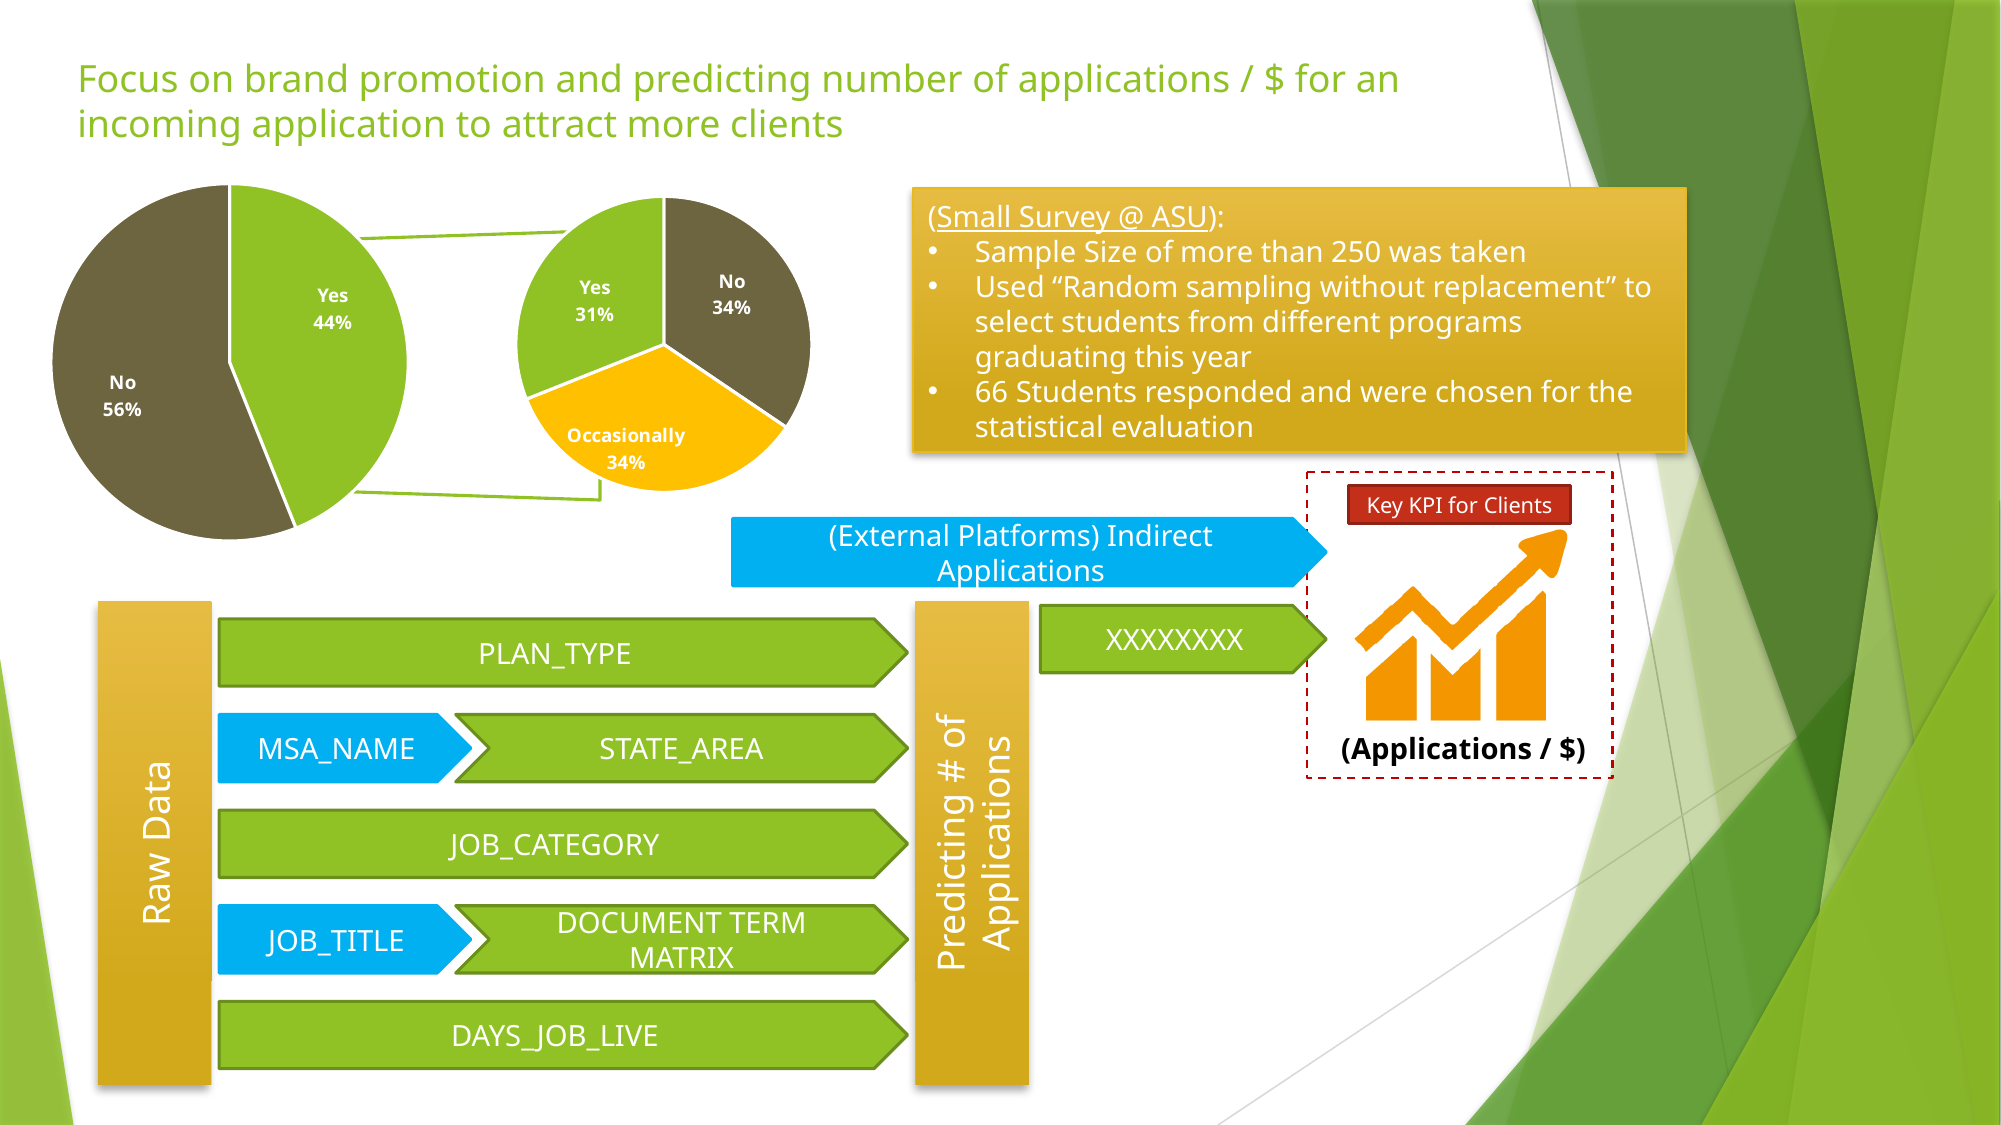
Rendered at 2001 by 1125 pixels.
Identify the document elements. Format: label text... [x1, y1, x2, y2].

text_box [1307, 472, 1612, 778]
text_box Focus on brand promotion and predicting number of applications / $ for an incoming application to attract more clients [62, 47, 1439, 187]
text_box (Small Survey @ ASU): Sample Size of more than 250 was taken Used “Random sampling without replacement” to select students from different programs graduating this year 66 Students responded and were chosen for the statistical evaluation [977, 187, 1687, 453]
text_box XXXXXXXX [1038, 603, 1302, 675]
text_box DAYS_JOB_LIVE [217, 999, 909, 1071]
text_box PLAN_TYPE [217, 617, 908, 688]
text_box (External Platforms) Indirect Applications [731, 516, 1302, 588]
chart [0, 167, 973, 563]
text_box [218, 905, 909, 974]
text_box Raw Data [98, 601, 212, 1085]
text_box Predicting # of Applications [915, 601, 1029, 1085]
text_box JOB_CATEGORY [217, 808, 908, 880]
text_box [218, 713, 909, 783]
